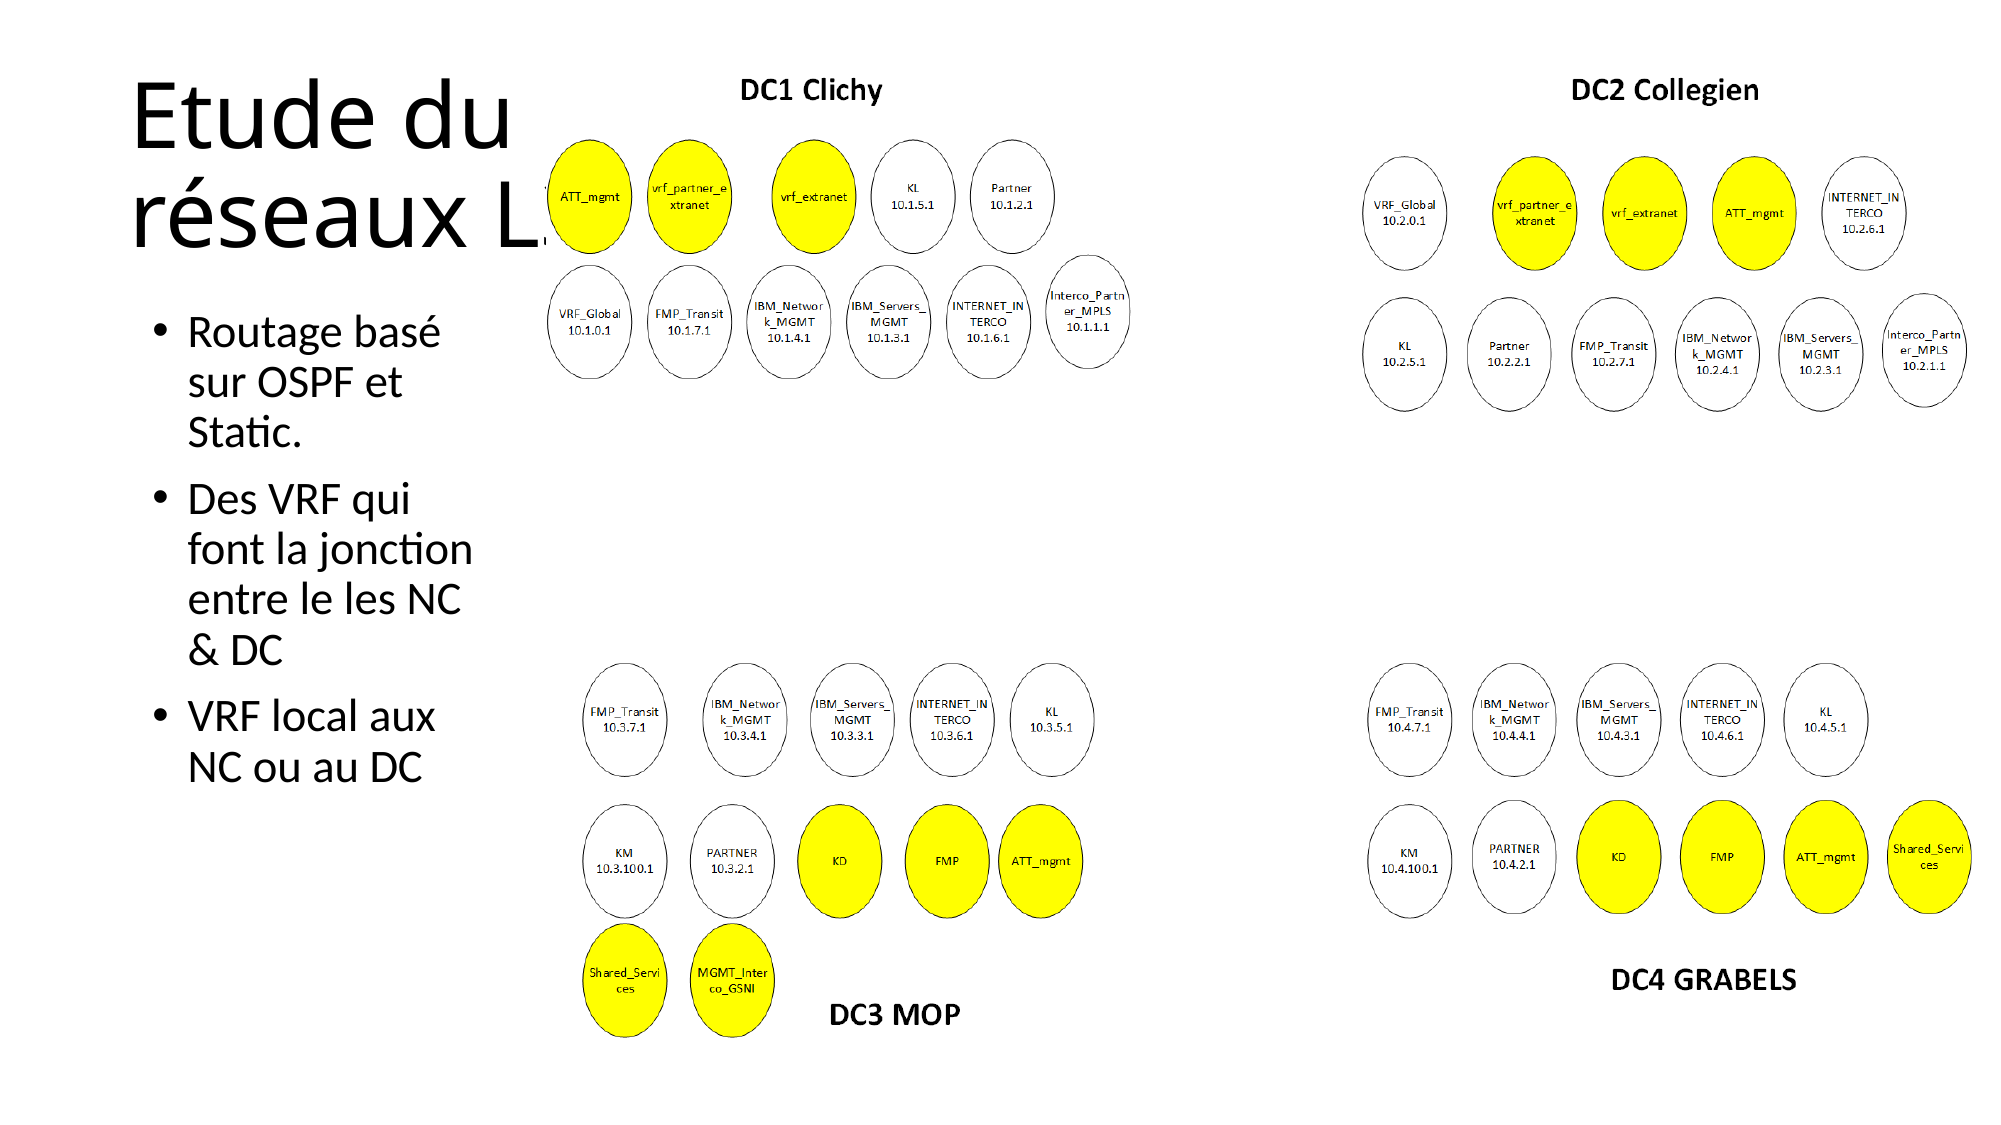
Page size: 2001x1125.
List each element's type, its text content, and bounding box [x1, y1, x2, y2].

picture [546, 59, 1972, 1051]
title Etude du réseaux L3 [114, 59, 546, 278]
list Routage basé sur OSPF et Static. Des VRF qui font la jonction entre le les NC & DC VRF local aux NC ou au DC [137, 299, 491, 812]
